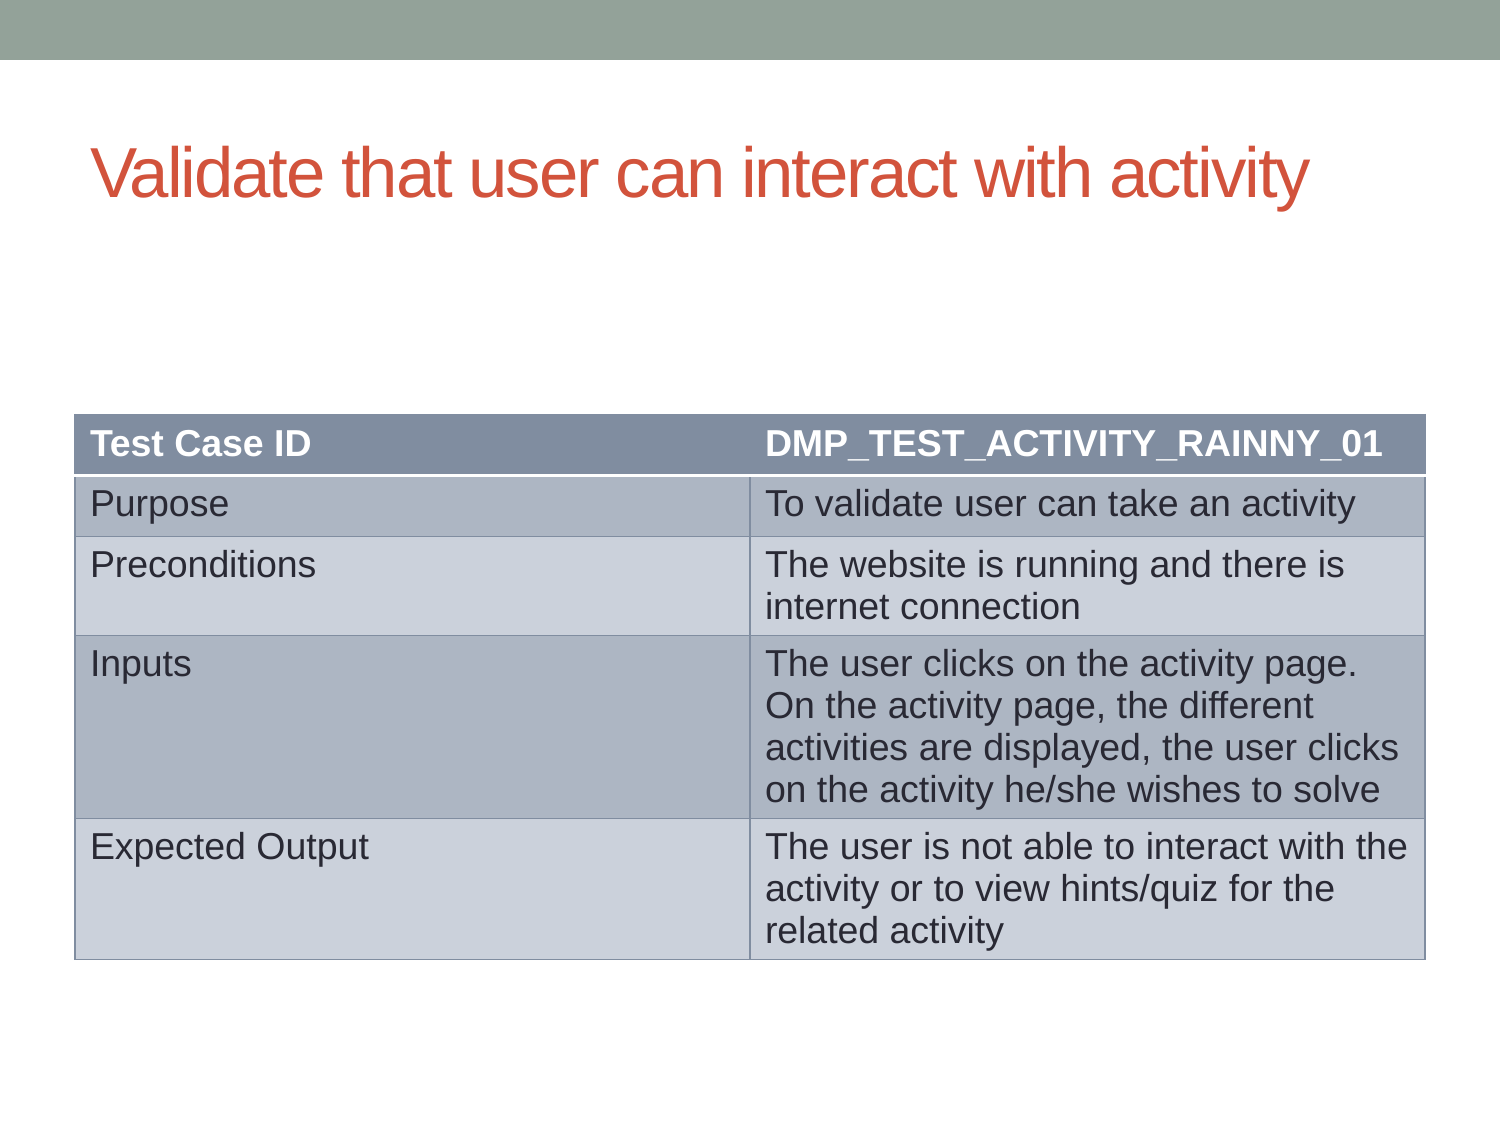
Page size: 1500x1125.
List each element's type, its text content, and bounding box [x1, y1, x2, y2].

table_cell Inputs [76, 636, 749, 818]
table_header DMP_TEST_ACTIVITY_RAINNY_01 [751, 415, 1424, 474]
table_cell The website is running and there is internet connection [751, 537, 1424, 635]
table_cell Expected Output [76, 819, 749, 959]
table_cell Purpose [76, 477, 749, 536]
table_cell Preconditions [76, 537, 749, 635]
table_header Test Case ID [76, 415, 749, 474]
table_cell The user clicks on the activity page. On the activity page, the different activities are displayed, the user clicks on the activity he/she wishes to solve [751, 636, 1424, 818]
table_cell The user is not able to interact with the activity or to view hints/quiz for the related activity [751, 819, 1424, 959]
title Validate that user can interact with activity [75, 87, 1425, 250]
table_cell To validate user can take an activity [751, 477, 1424, 536]
